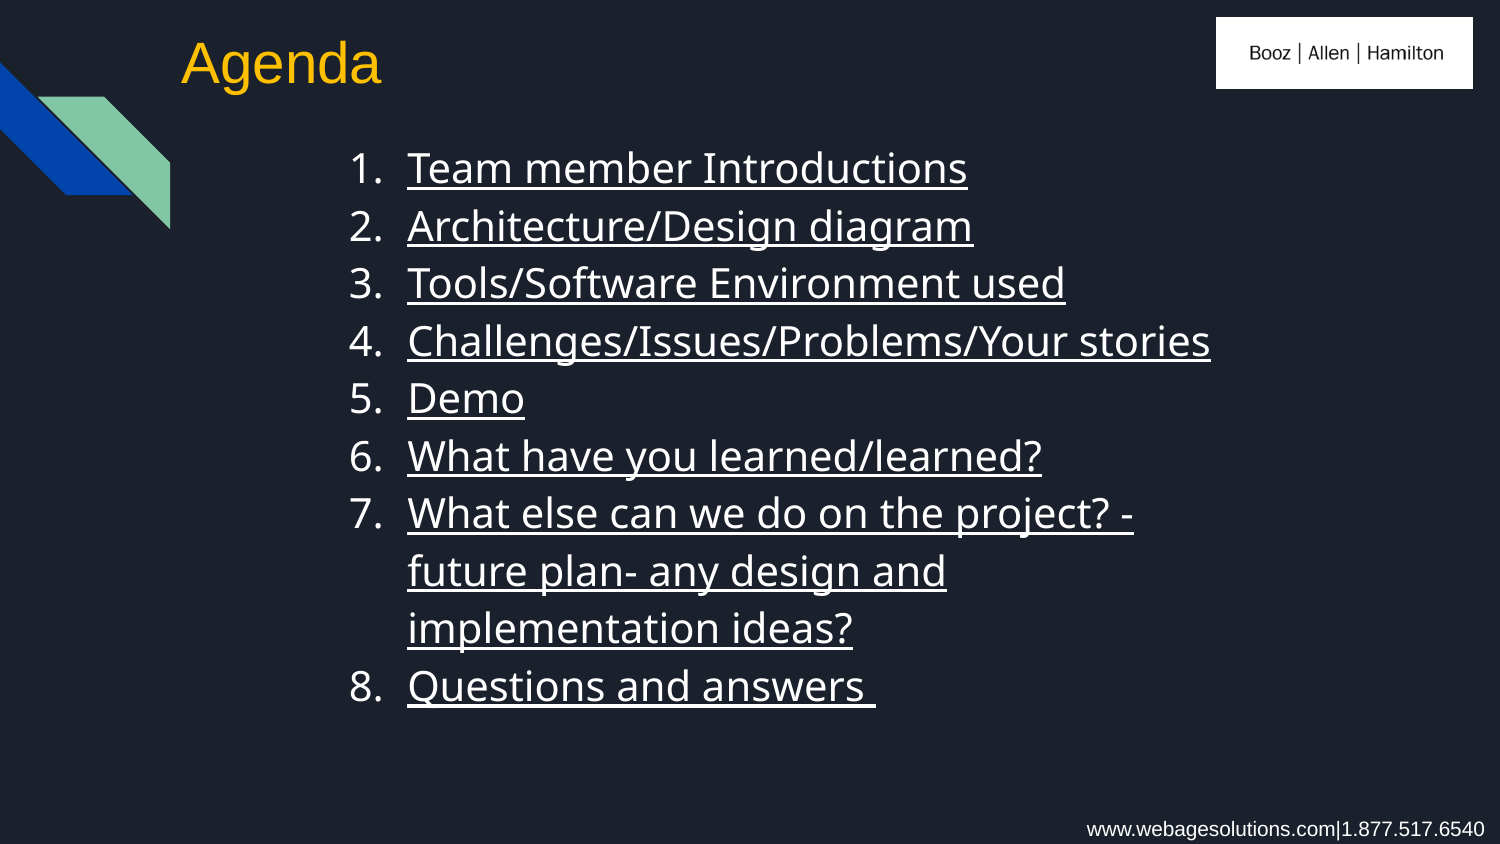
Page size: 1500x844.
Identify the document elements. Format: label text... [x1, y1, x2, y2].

text_box www.webagesolutions.com|1.877.517.6540 [895, 812, 1500, 844]
text_box Agenda [166, 18, 909, 103]
list Team member Introductions Architecture/Design diagram Tools/Software Environment used Challenges/Issues/Problems/Your stories Demo What have you learned/learned? What else can we do on the project? - future plan- any design and implementation ideas? Questions and answers [317, 118, 1274, 725]
picture [1215, 17, 1473, 90]
